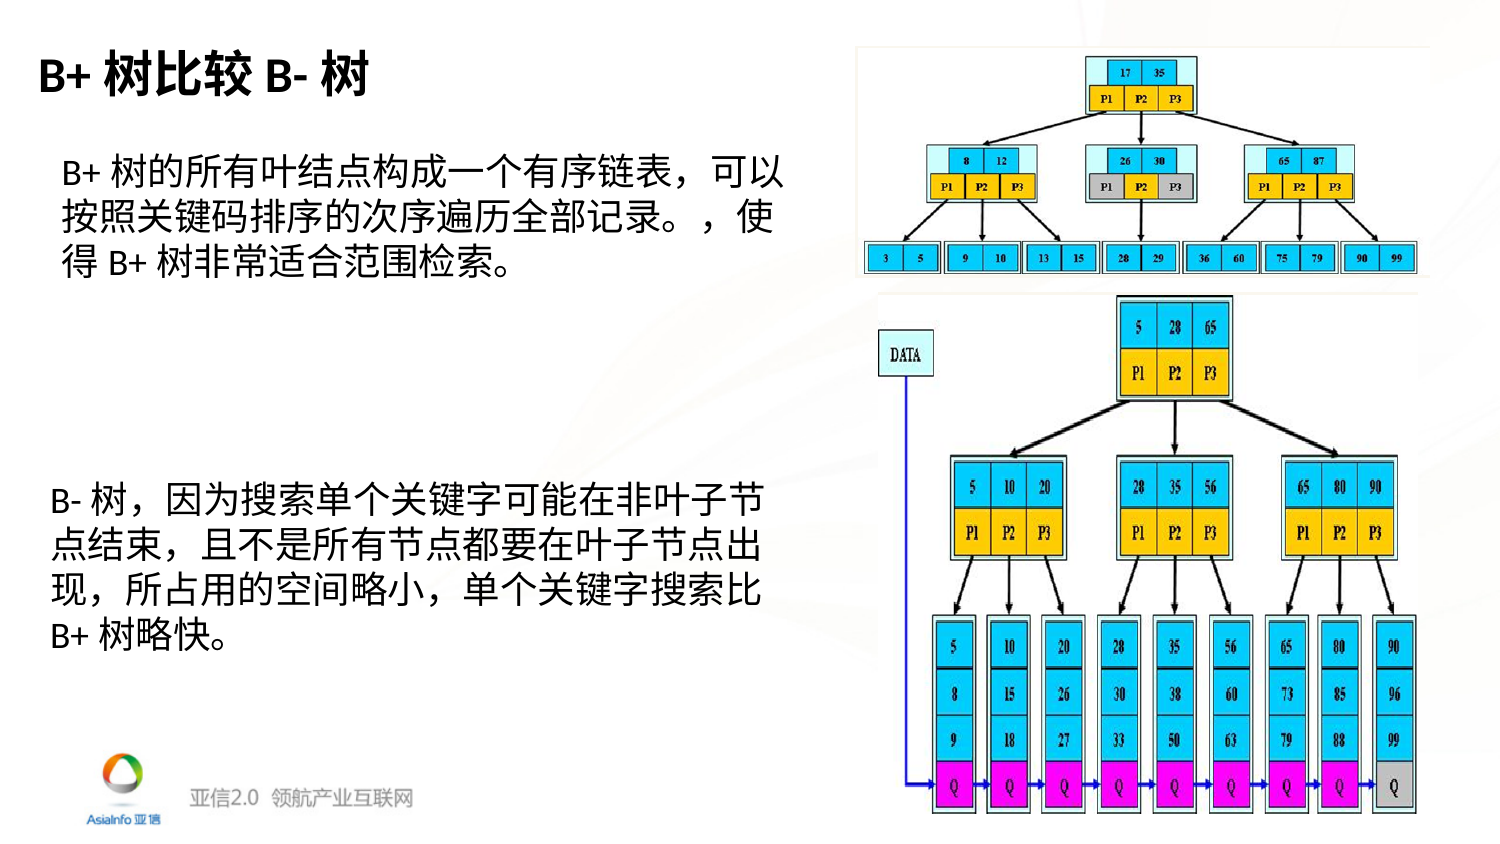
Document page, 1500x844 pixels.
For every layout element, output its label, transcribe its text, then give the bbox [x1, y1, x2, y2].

text_box B+树比较B-树 [23, 35, 598, 110]
picture [0, 0, 1500, 844]
text_box B-树，因为搜索单个关键字可能在非叶子节点结束，且不是所有节点都要在叶子节点出现，所占用的空间略小，单个关键字搜索比B+树略快。 [35, 468, 797, 664]
text_box B+树的所有叶结点构成一个有序链表，可以按照关键码排序的次序遍历全部记录。，使得B+树非常适合范围检索。 [46, 140, 809, 291]
